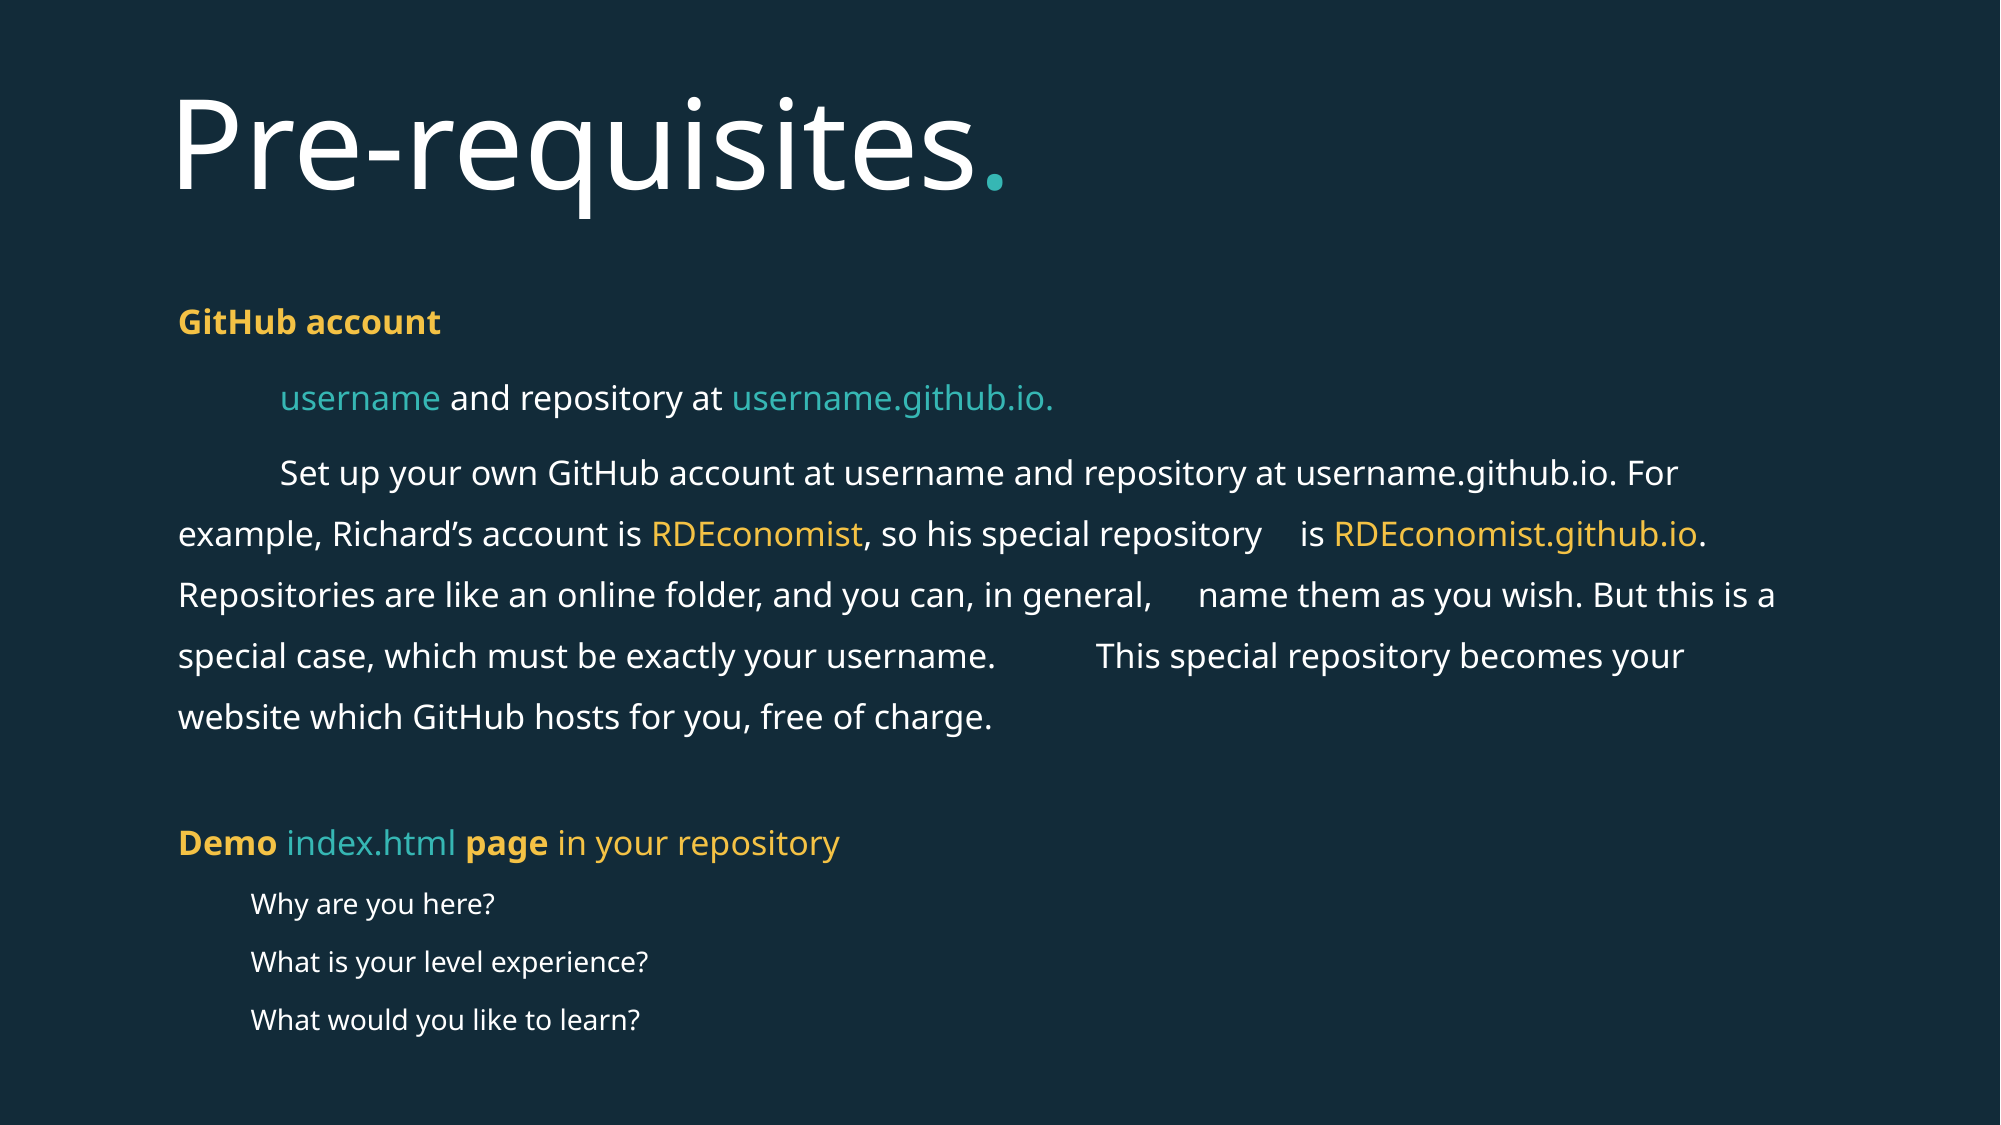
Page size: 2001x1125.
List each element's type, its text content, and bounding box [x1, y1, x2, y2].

text_box GitHub account username and repository at username.github.io. Set up your own GitHub account at username and repository at username.github.io. For example, Richard’s account is RDEconomist, so his special repository is RDEconomist.github.io. Repositories are like an online folder, and you can, in general, name them as you wish. But this is a special case, which must be exactly your username. This special repository becomes your website which GitHub hosts for you, free of charge. Demo index.html page in your repository Why are you here? What is your level experience? What would you like to learn? [162, 272, 1811, 1047]
title Pre-requisites. [153, 65, 1739, 224]
